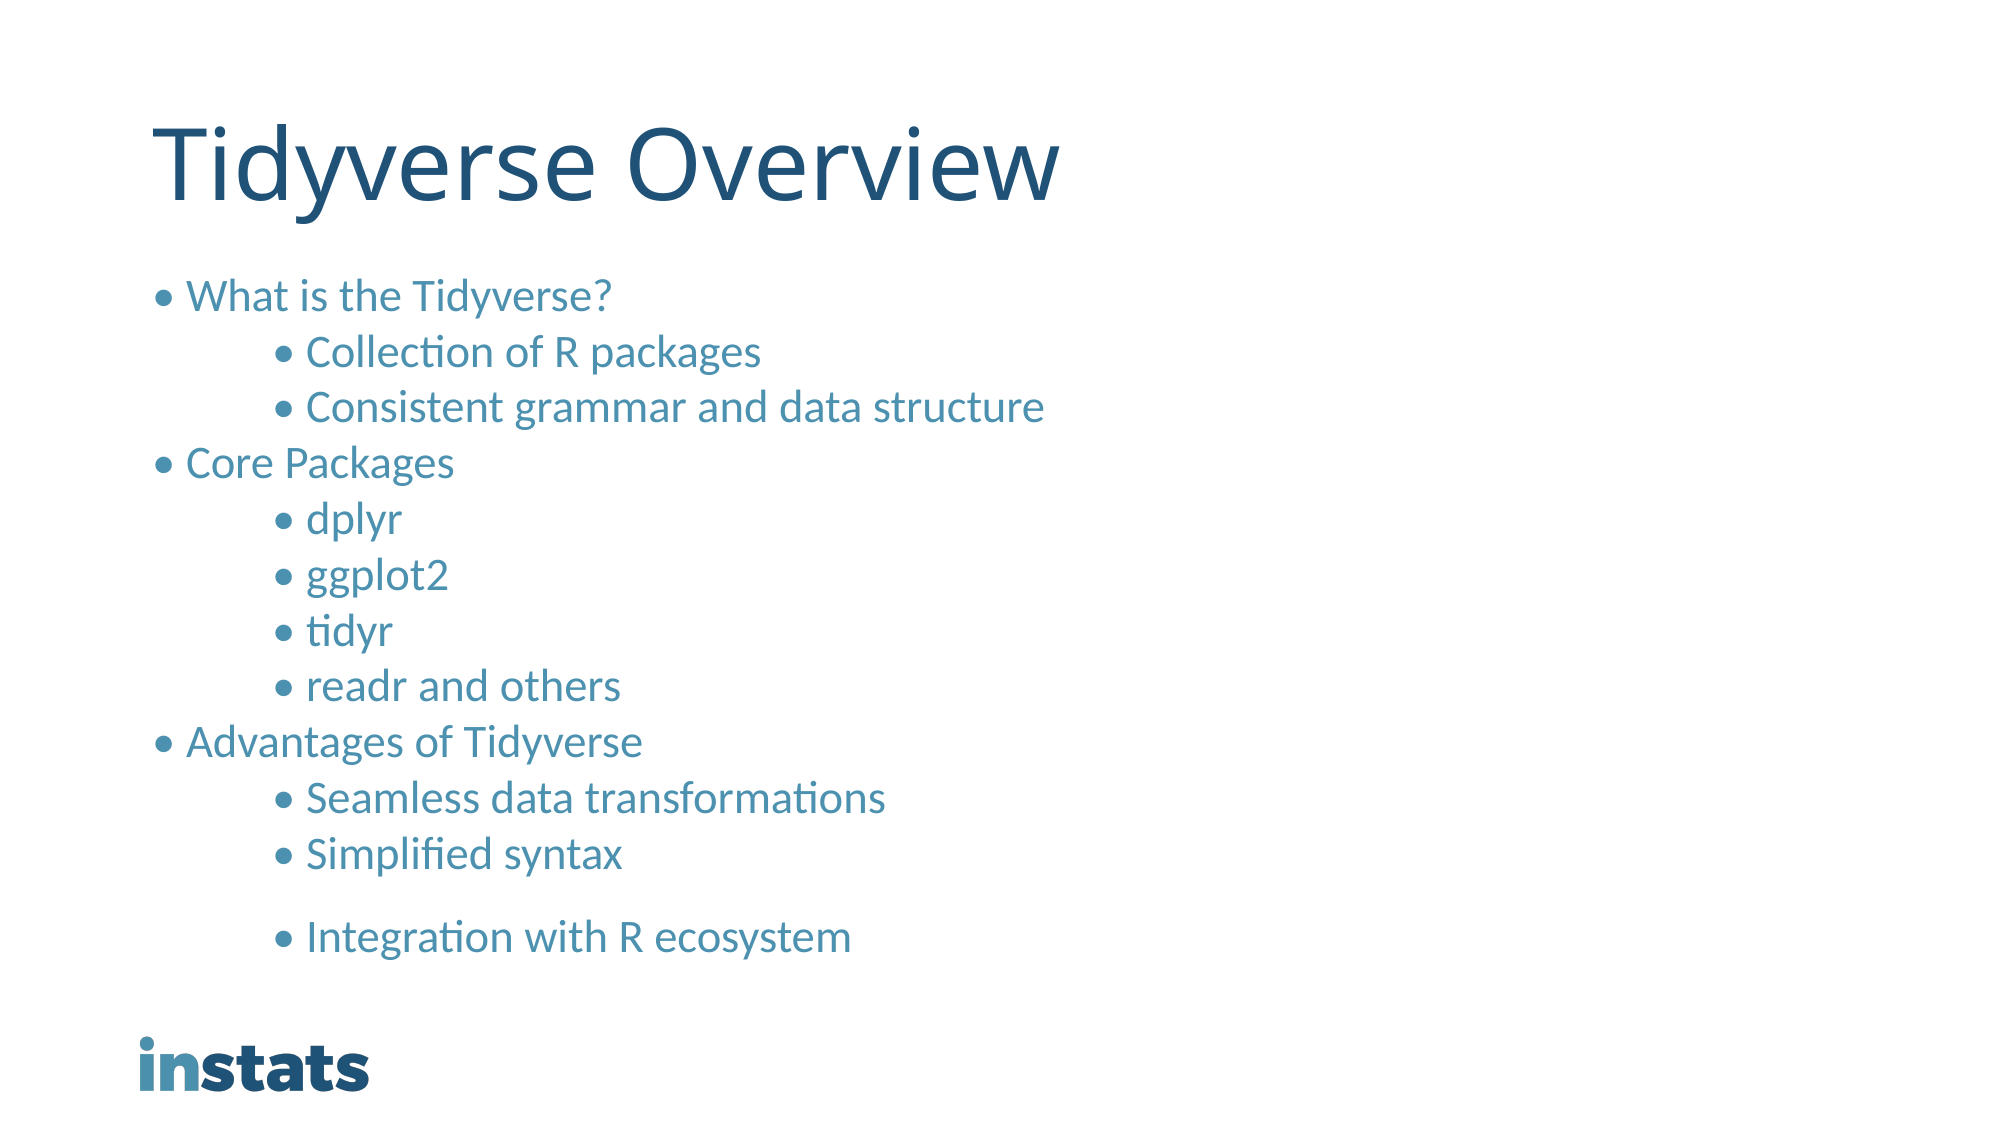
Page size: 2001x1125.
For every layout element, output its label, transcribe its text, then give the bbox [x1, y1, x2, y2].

title Tidyverse Overview [137, 59, 1863, 257]
text_box • What is the Tidyverse? • Collection of R packages • Consistent grammar and data structure • Core Packages • dplyr • ggplot2 • tidyr • readr and others • Advantages of Tidyverse • Seamless data transformations • Simplified syntax • Integration with R ecosystem [137, 257, 1863, 971]
picture [137, 1034, 371, 1095]
